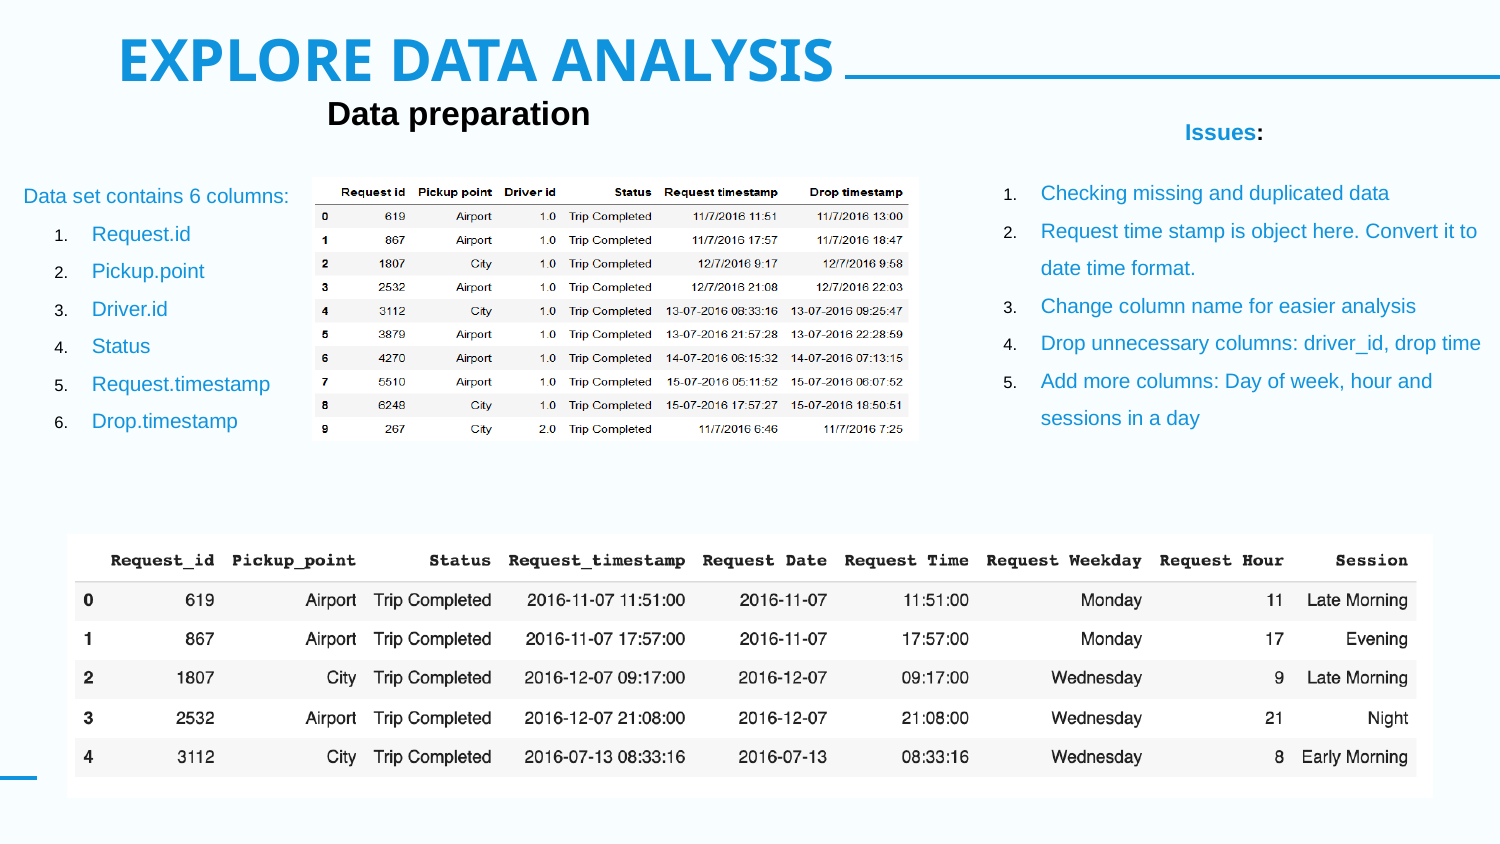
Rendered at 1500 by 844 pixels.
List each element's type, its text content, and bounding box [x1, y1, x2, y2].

text_box Data set contains 6 columns: Request.id Pickup.point Driver.id Status Request.timestamp Drop.timestamp [0, 159, 458, 440]
title EXPLORE DATA ANALYSIS [102, 10, 1369, 105]
picture [67, 534, 1433, 798]
text_box Data preparation [207, 85, 721, 140]
picture [312, 177, 919, 441]
text_box Issues: [1156, 110, 1293, 153]
text_box Checking missing and duplicated data Request time stamp is object here. Convert it to date time format. Change column name for easier analysis Drop unnecessary columns: driver_id, drop time Add more columns: Day of week, hour and sessions in a day [948, 160, 1500, 572]
